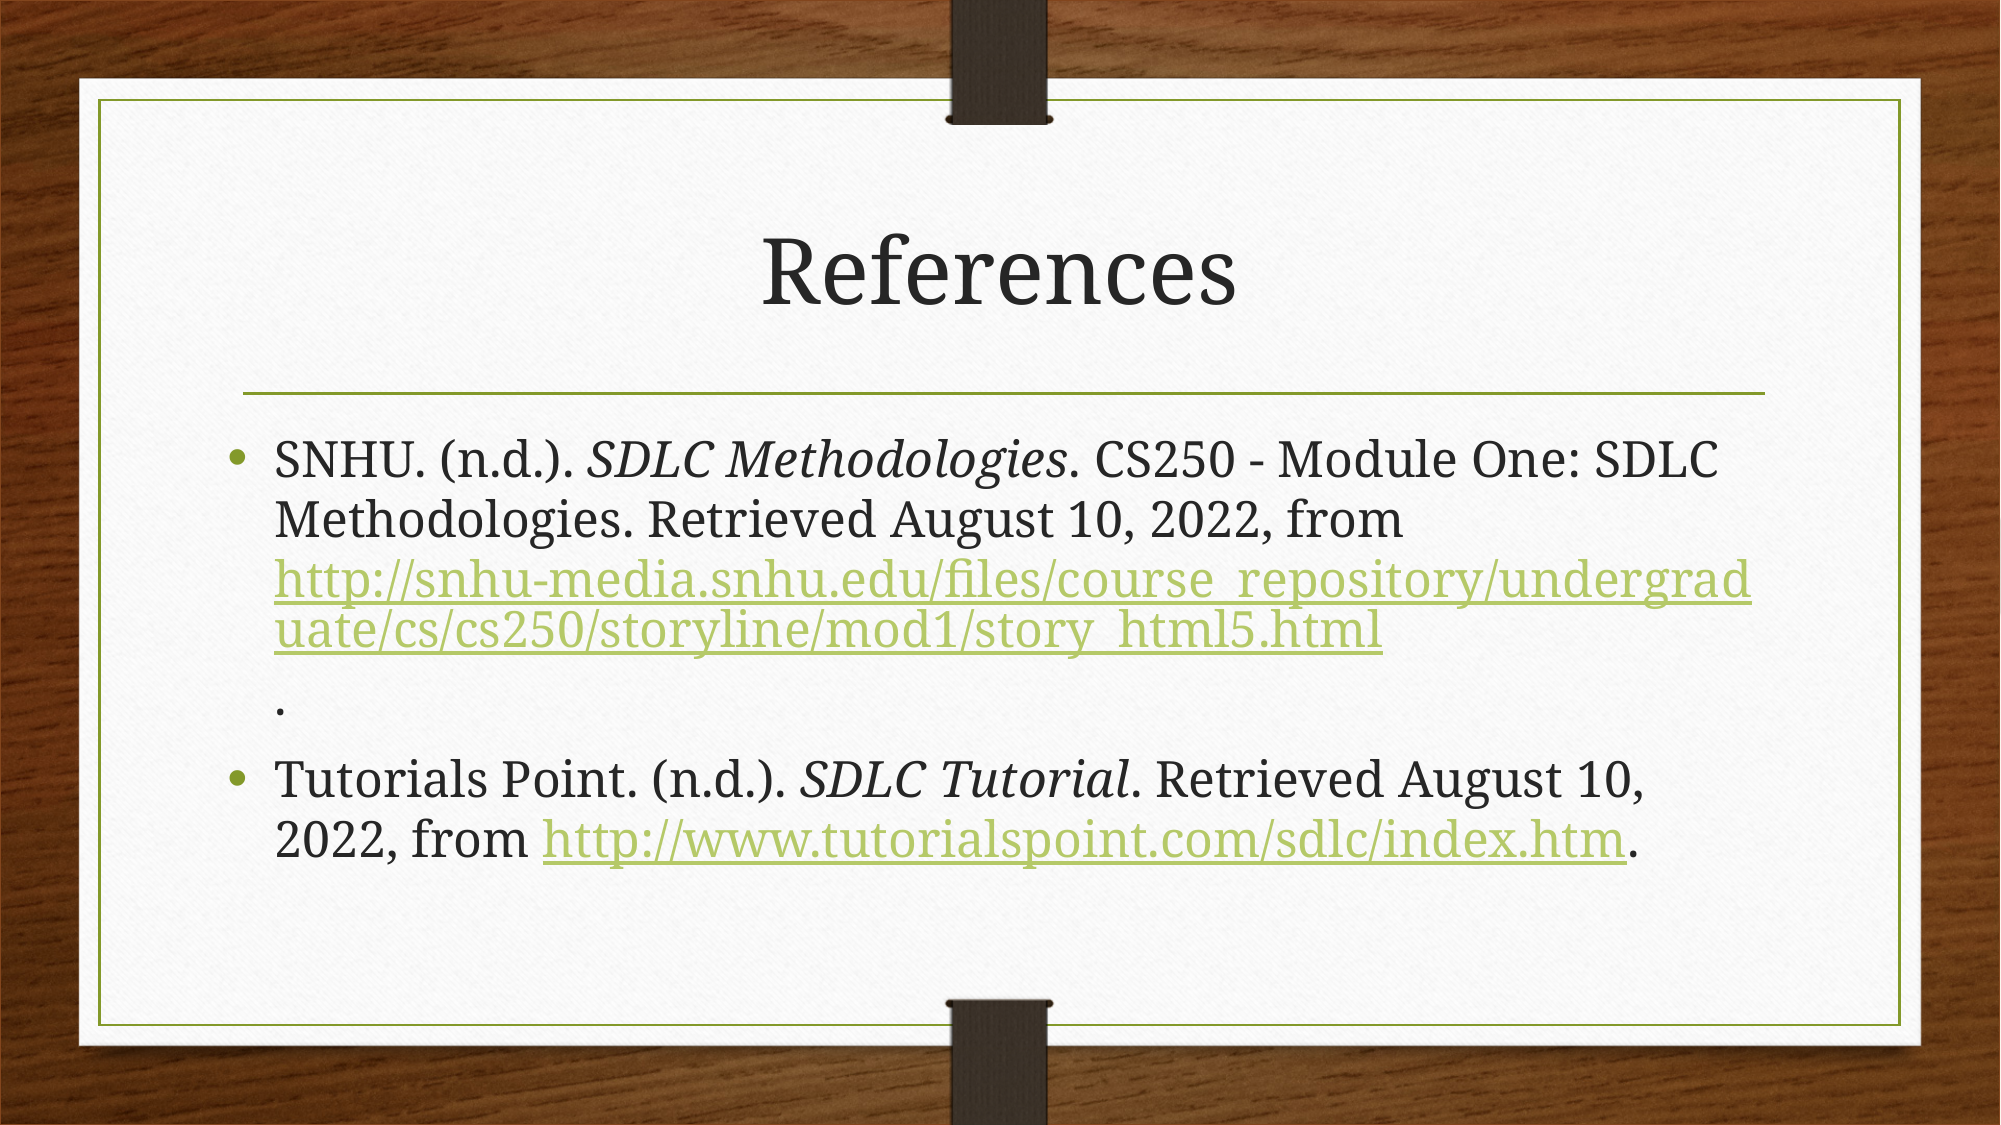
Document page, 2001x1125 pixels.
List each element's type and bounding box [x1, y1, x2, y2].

text_box [0, 0, 2000, 1125]
